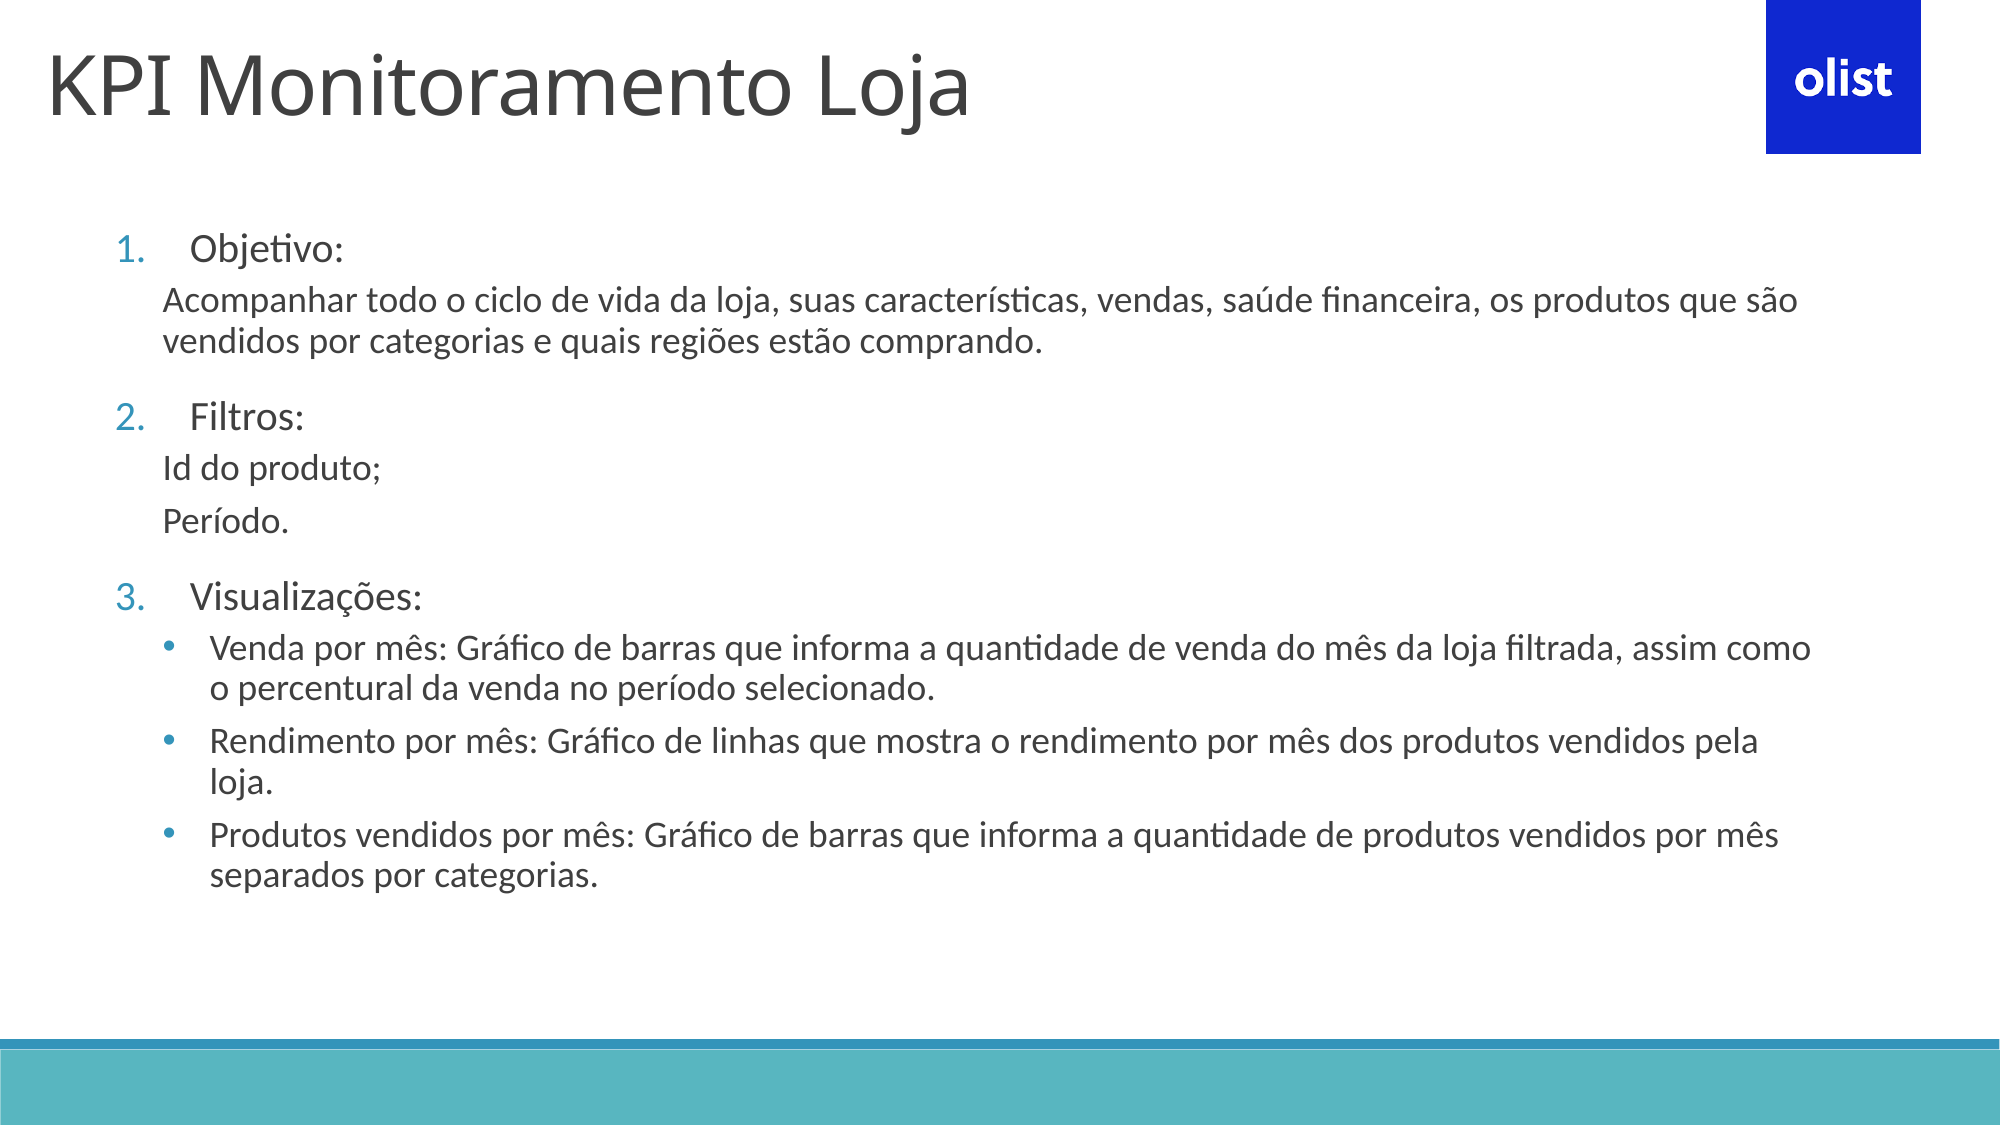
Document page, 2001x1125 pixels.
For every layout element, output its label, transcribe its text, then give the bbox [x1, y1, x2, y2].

picture [1766, 0, 1922, 155]
text_box Objetivo: Acompanhar todo o ciclo de vida da loja, suas características, vendas, saúde financeira, os produtos que são vendidos por categorias e quais regiões estão comprando. Filtros: Id do produto; Período. Visualizações: Venda por mês: Gráfico de barras que informa a quantidade de venda do mês da loja filtrada, assim como o percentural da venda no período selecionado. Rendimento por mês: Gráfico de linhas que mostra o rendimento por mês dos produtos vendidos pela loja. Produtos vendidos por mês: Gráfico de barras que informa a quantidade de produtos vendidos por mês separados por categorias. [99, 219, 1830, 963]
text_box KPI Monitoramento Loja [30, 40, 1681, 220]
